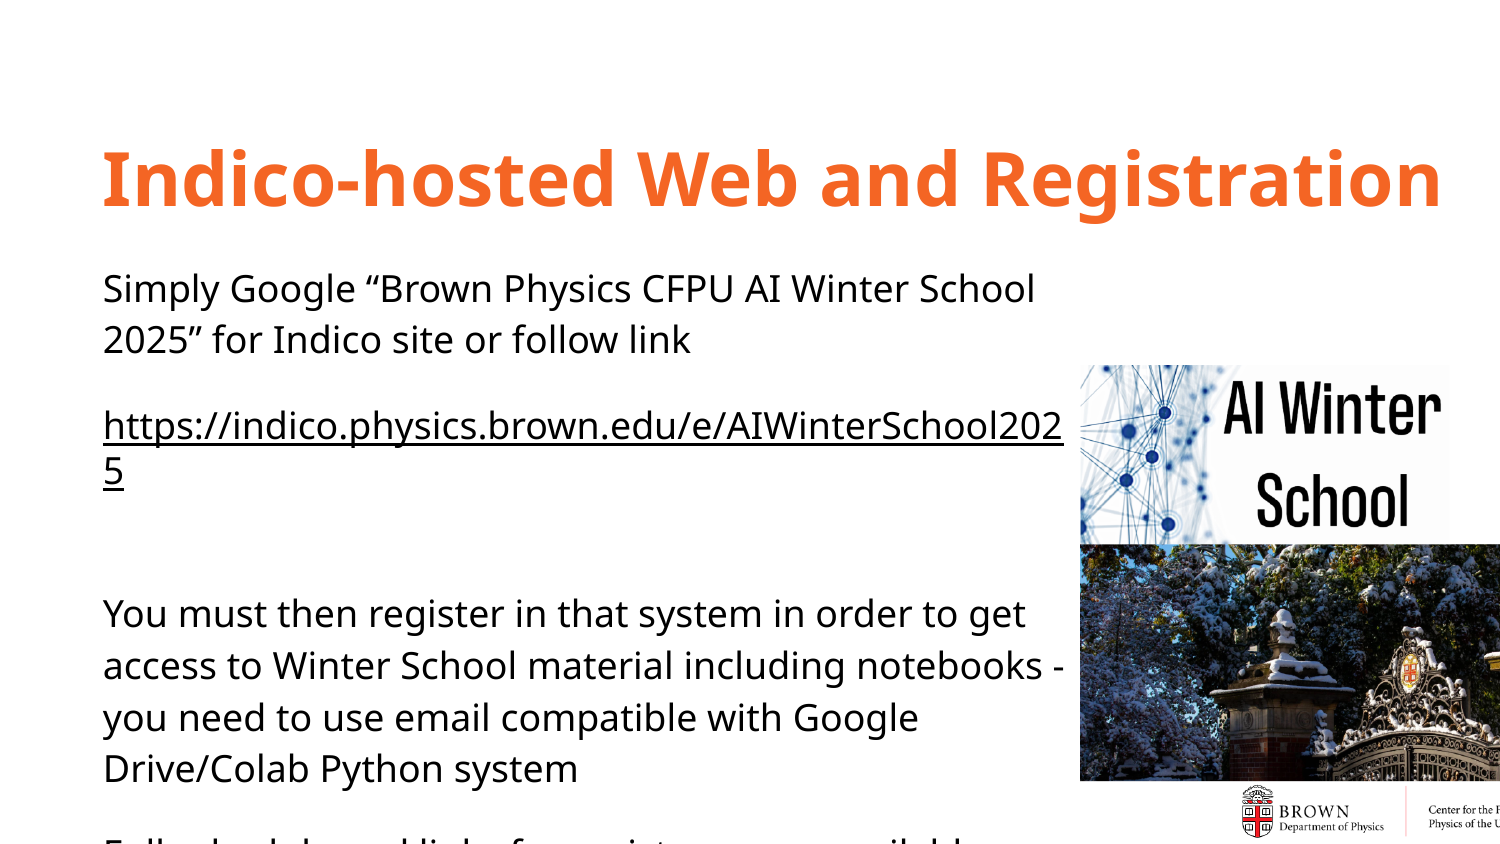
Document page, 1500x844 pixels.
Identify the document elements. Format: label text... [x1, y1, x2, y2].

title Indico-hosted Web and Registration [87, 116, 1500, 243]
picture [1080, 364, 1500, 844]
title Simply Google “Brown Physics CFPU AI Winter School 2025” for Indico site or follow link https://indico.physics.brown.edu/e/AIWinterSchool2025 You must then register in that system in order to get access to Winter School material including notebooks - you need to use email compatible with Google Drive/Colab Python system Full schedule and links for assistance are available on Indico [87, 242, 1096, 746]
